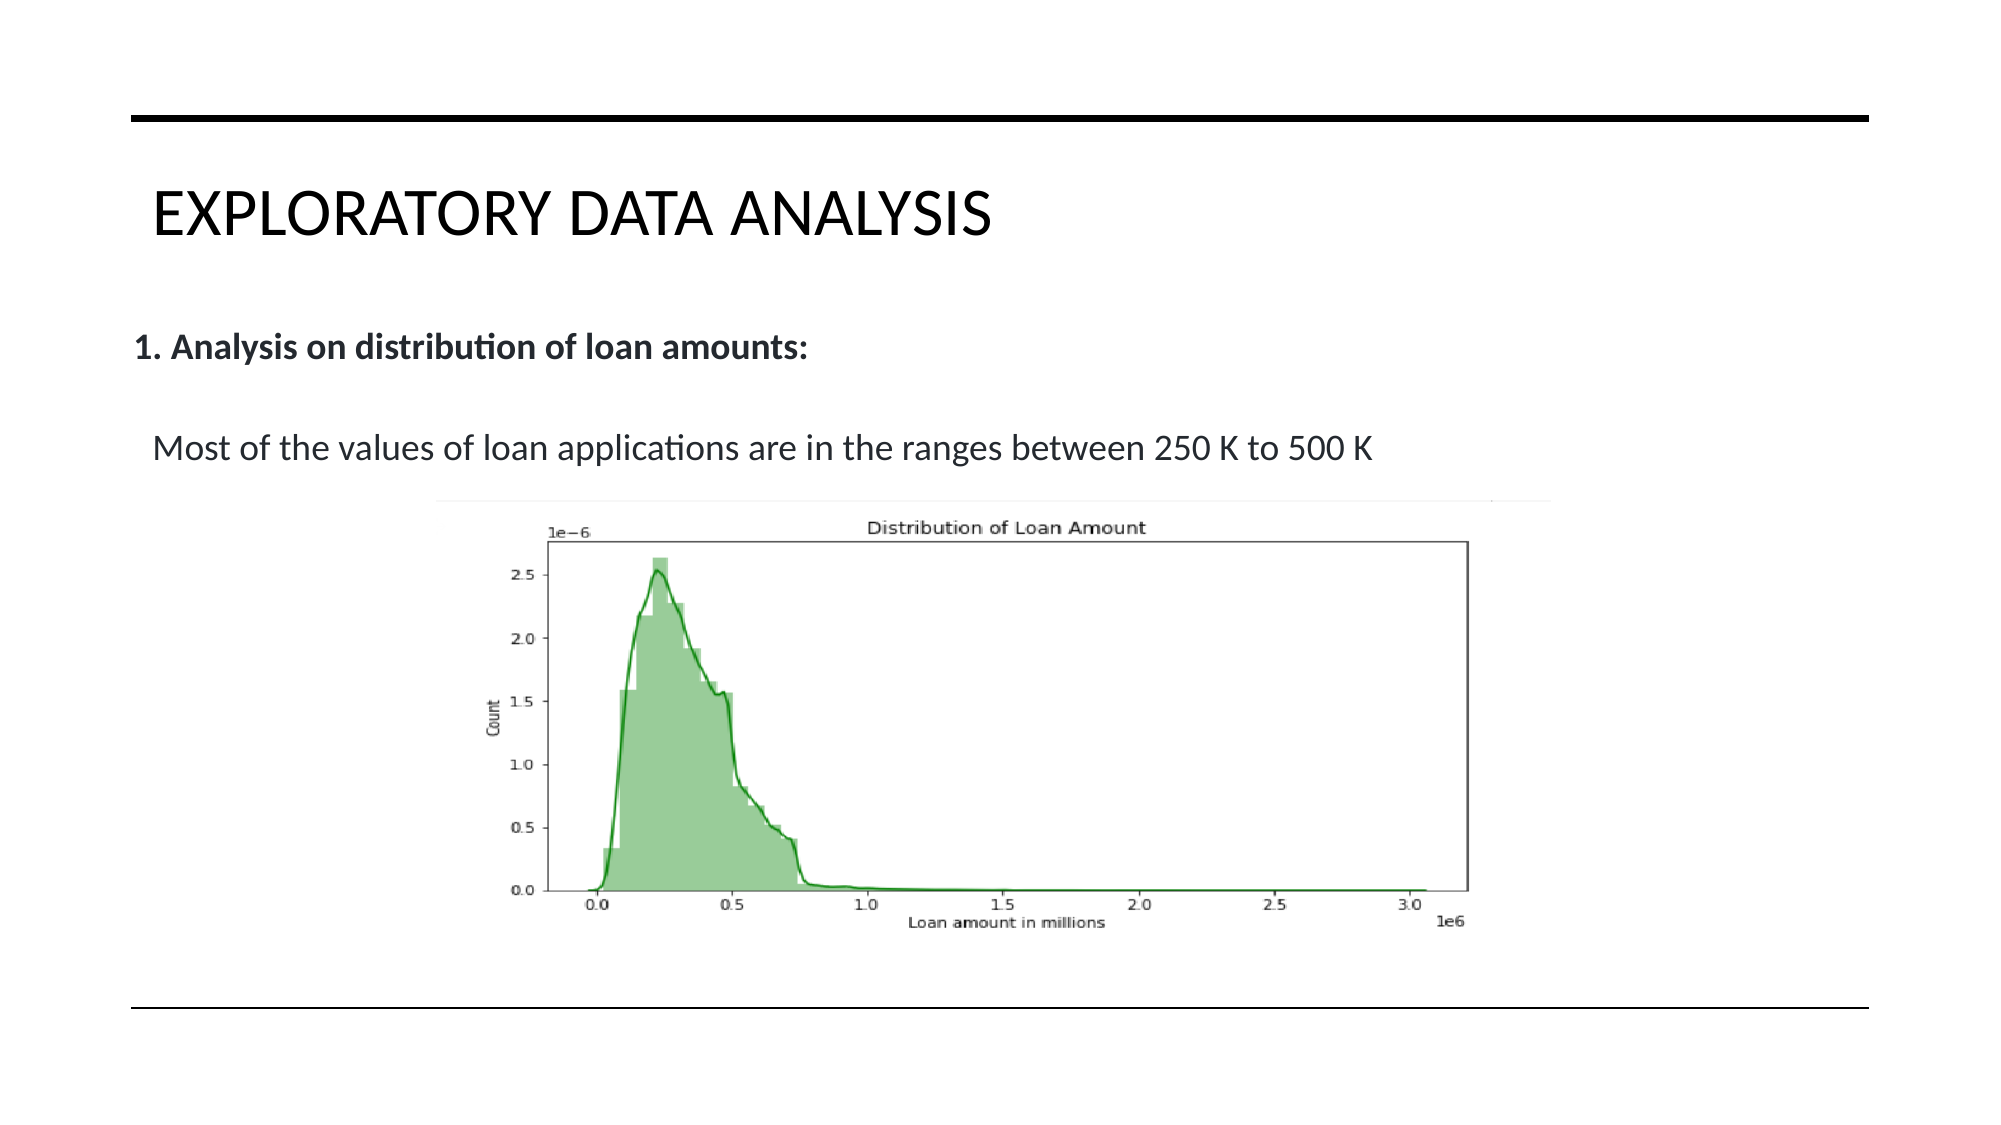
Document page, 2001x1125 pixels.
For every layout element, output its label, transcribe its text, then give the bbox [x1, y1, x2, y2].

text_box 1. Analysis on distribution of loan amounts: [118, 314, 1119, 375]
title Exploratory data analysis [137, 159, 1650, 257]
picture [436, 500, 1551, 966]
text_box Most of the values of loan applications are in the ranges between 250 K to 500 K [137, 415, 1551, 476]
